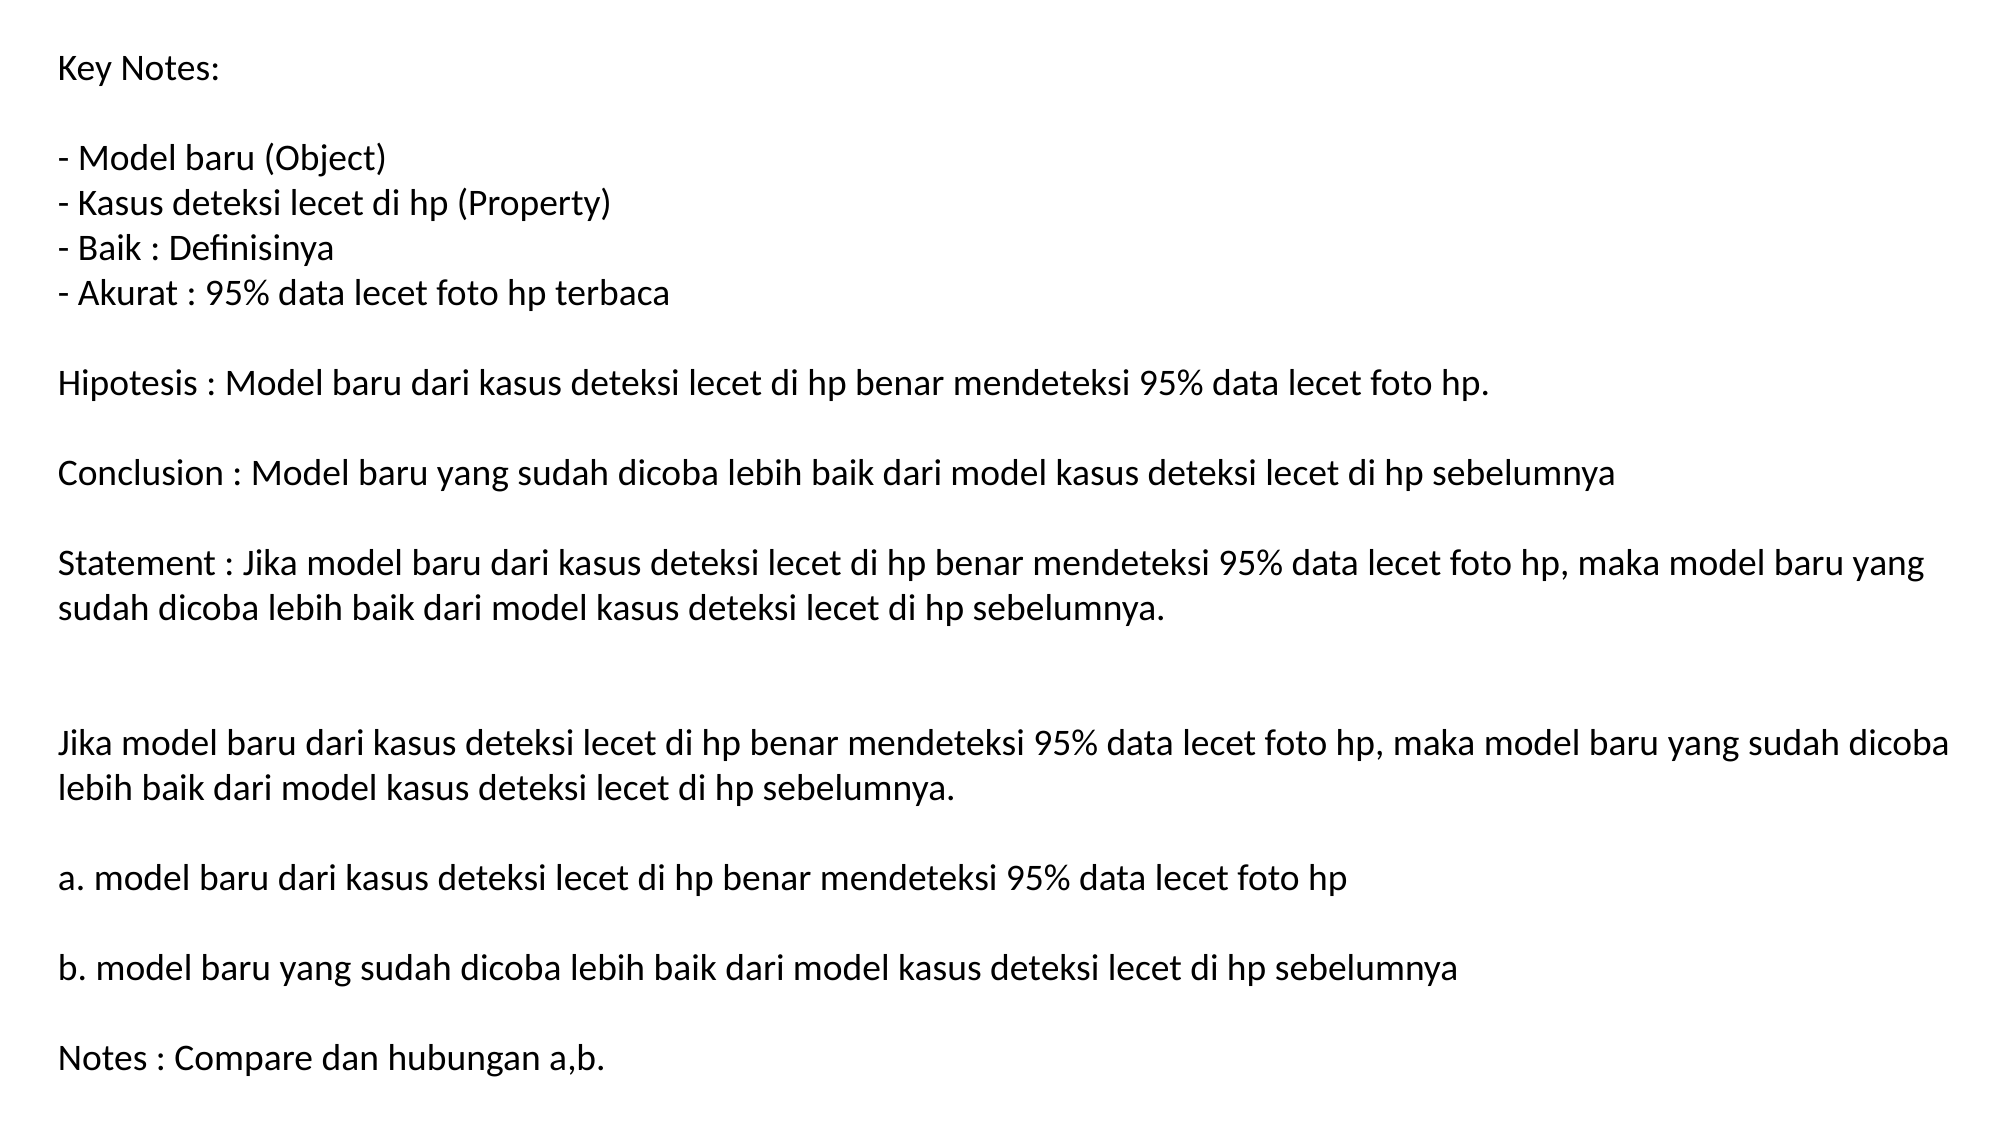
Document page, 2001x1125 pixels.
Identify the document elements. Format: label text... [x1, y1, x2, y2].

text_box Key Notes: - Model baru (Object) - Kasus deteksi lecet di hp (Property) - Baik : Definisinya - Akurat : 95% data lecet foto hp terbaca Hipotesis : Model baru dari kasus deteksi lecet di hp benar mendeteksi 95% data lecet foto hp. Conclusion : Model baru yang sudah dicoba lebih baik dari model kasus deteksi lecet di hp sebelumnya Statement : Jika model baru dari kasus deteksi lecet di hp benar mendeteksi 95% data lecet foto hp, maka model baru yang sudah dicoba lebih baik dari model kasus deteksi lecet di hp sebelumnya. Jika model baru dari kasus deteksi lecet di hp benar mendeteksi 95% data lecet foto hp, maka model baru yang sudah dicoba lebih baik dari model kasus deteksi lecet di hp sebelumnya. a. model baru dari kasus deteksi lecet di hp benar mendeteksi 95% data lecet foto hp b. model baru yang sudah dicoba lebih baik dari model kasus deteksi lecet di hp sebelumnya Notes : Compare dan hubungan a,b. [43, 35, 1971, 1086]
